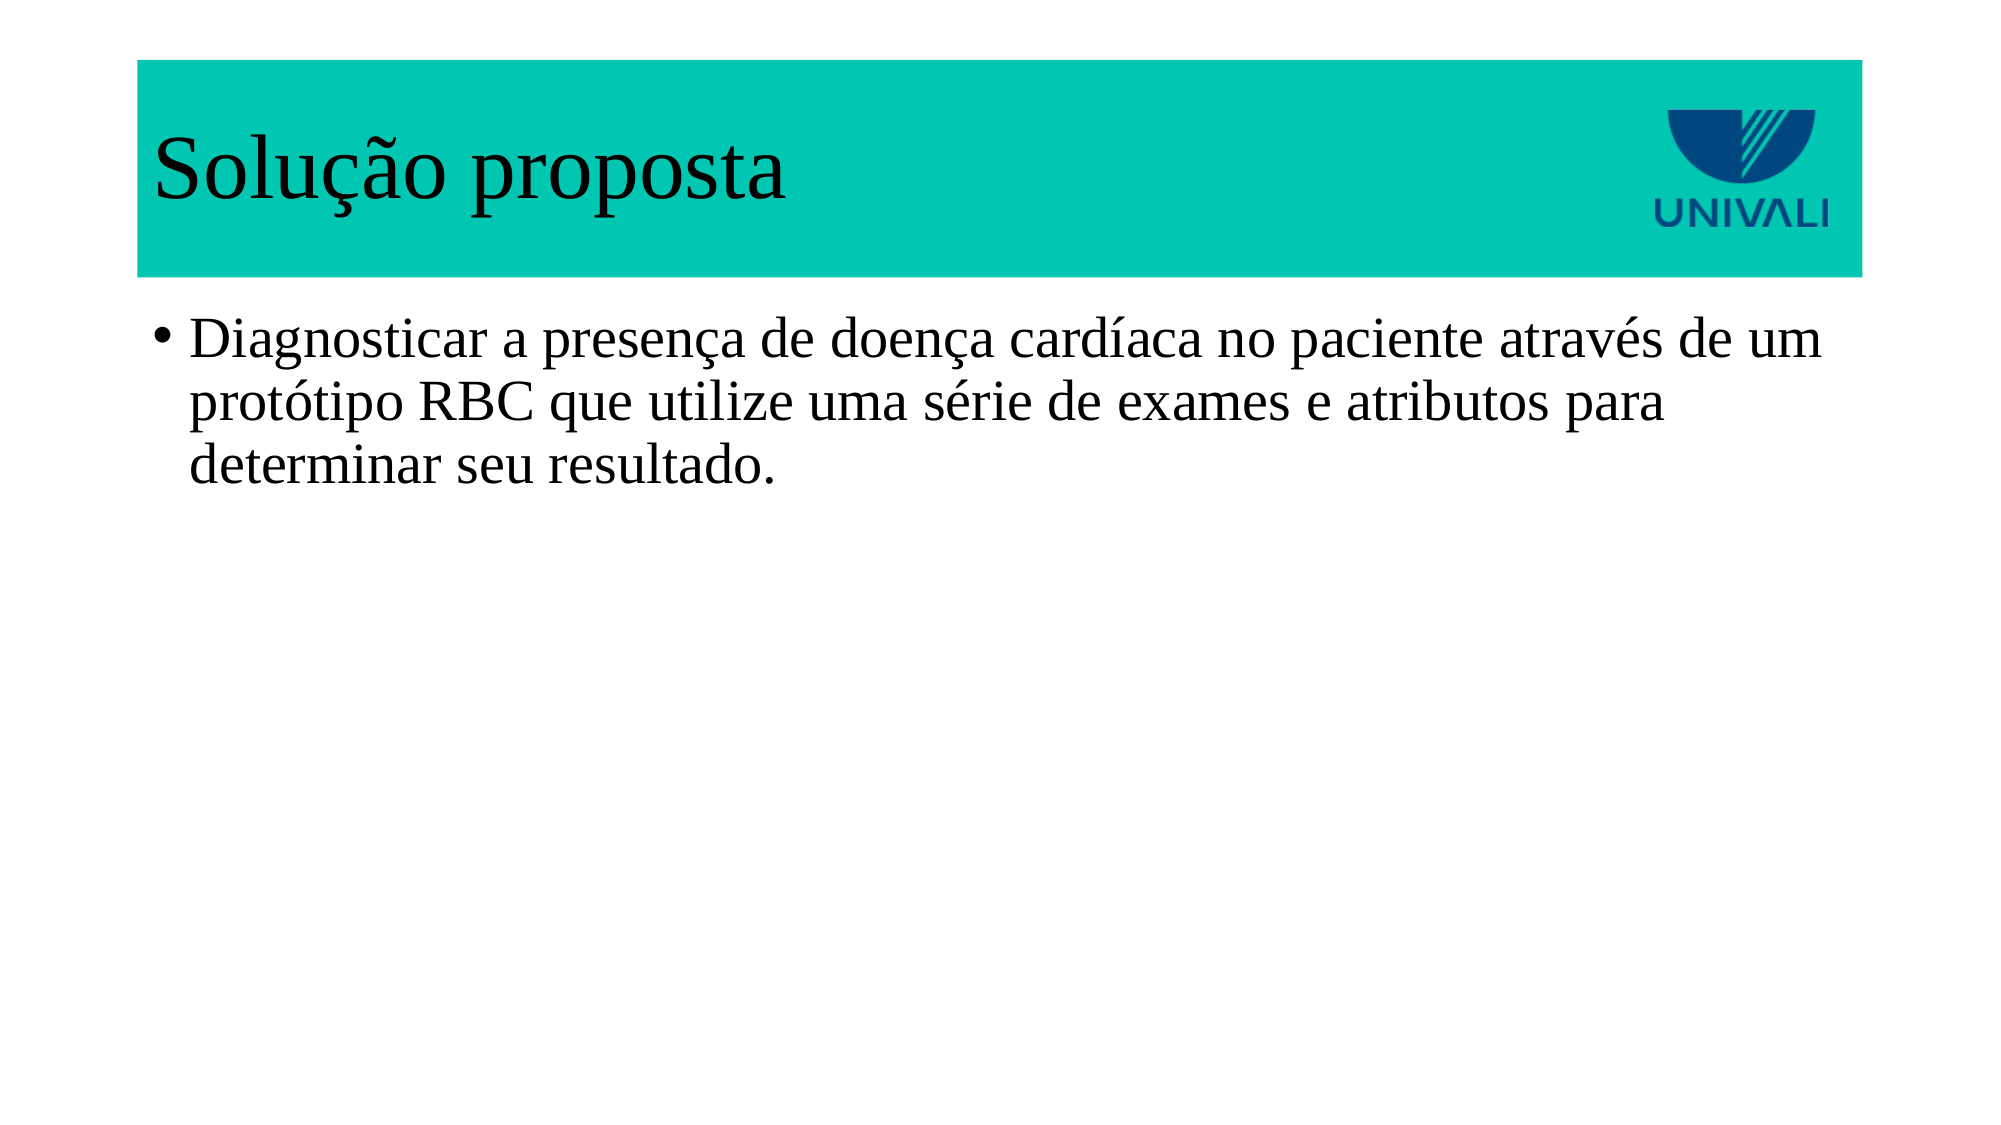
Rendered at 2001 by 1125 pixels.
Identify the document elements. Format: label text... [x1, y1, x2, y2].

list Diagnosticar a presença de doença cardíaca no paciente através de um protótipo RBC que utilize uma série de exames e atributos para determinar seu resultado. [137, 299, 1863, 1014]
picture [1620, 82, 1863, 255]
title Solução proposta [137, 59, 1863, 278]
